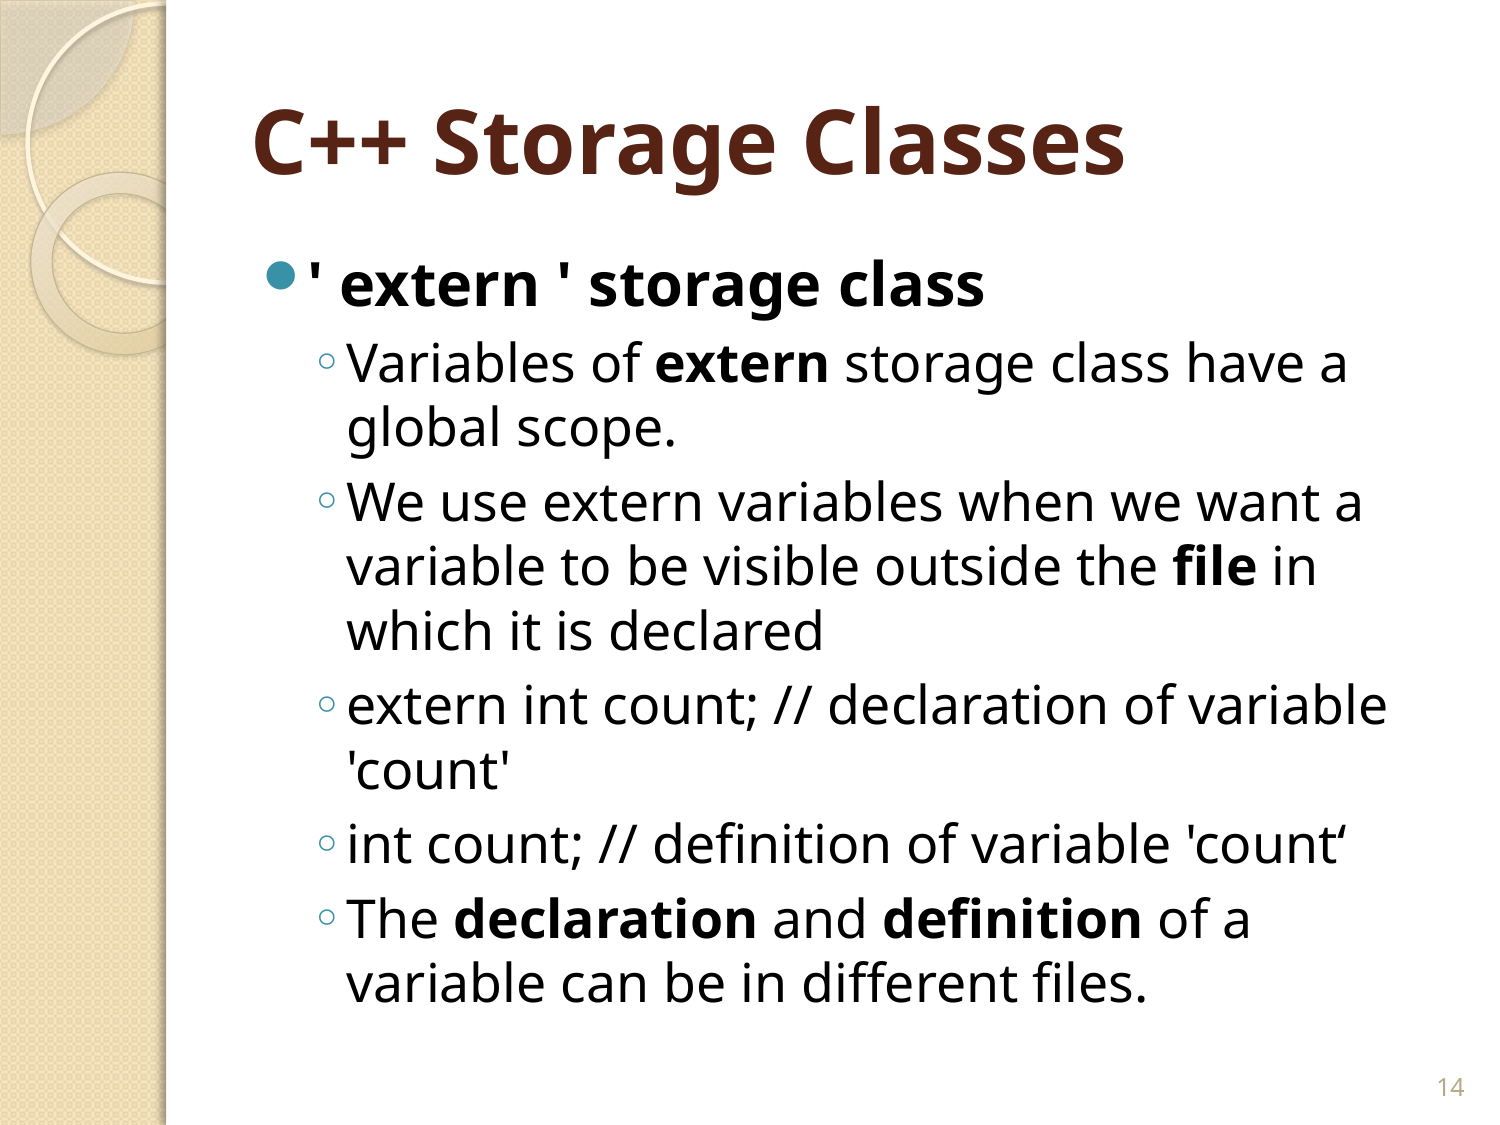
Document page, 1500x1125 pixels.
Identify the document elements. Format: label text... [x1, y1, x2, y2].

list ' extern ' storage class Variables of extern storage class have a global scope. We use extern variables when we want a variable to be visible outside the file in which it is declared extern int count; // declaration of variable 'count' int count; // definition of variable 'count‘ The declaration and definition of a variable can be in different files. [235, 237, 1466, 1025]
slide_number 14 [1413, 1034, 1488, 1113]
title C++ Storage Classes [235, 45, 1466, 233]
